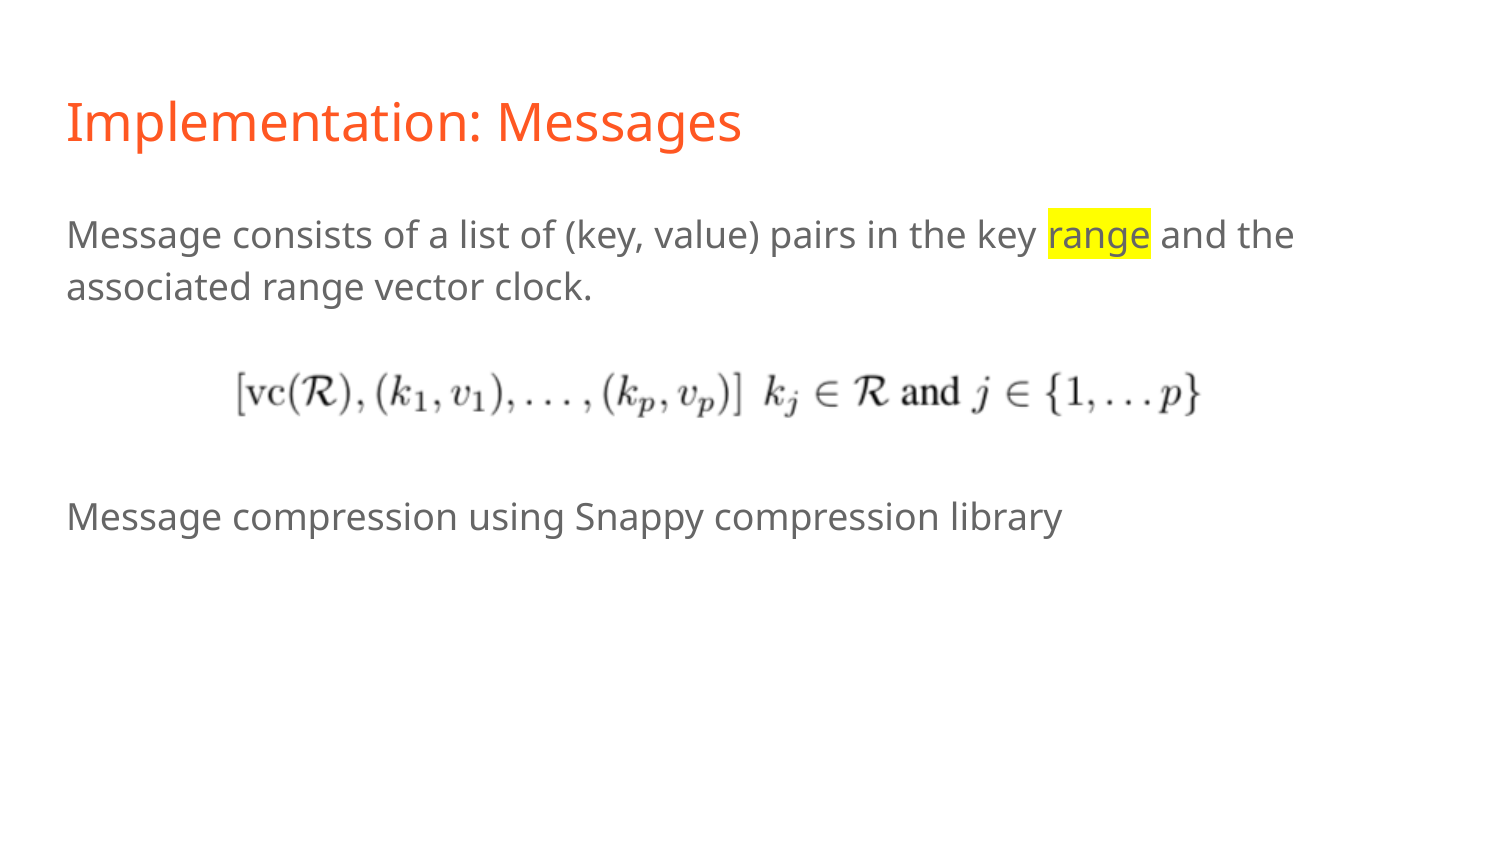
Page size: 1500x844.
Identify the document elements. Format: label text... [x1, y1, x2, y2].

title Implementation: Messages [51, 72, 1449, 167]
picture [205, 336, 1225, 449]
list Message consists of a list of (key, value) pairs in the key range and the associated range vector clock. Message compression using Snappy compression library [51, 189, 1449, 750]
